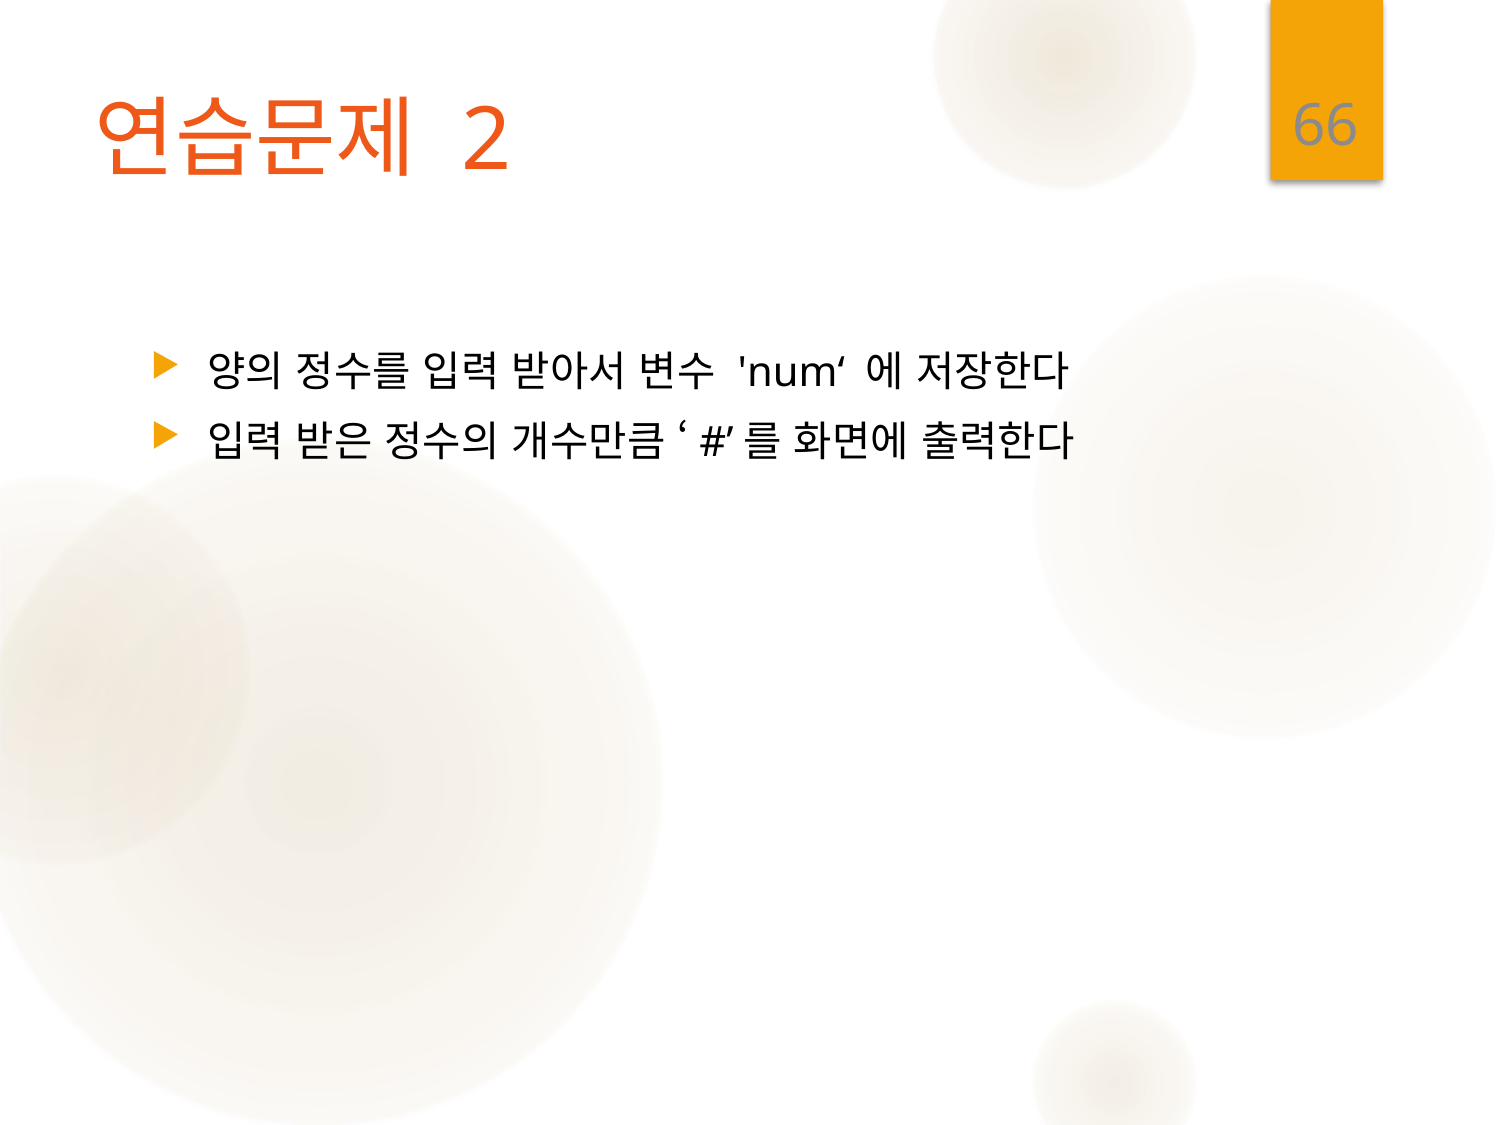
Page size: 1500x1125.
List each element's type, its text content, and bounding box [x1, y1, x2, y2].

slide_number 66 [1273, 48, 1378, 175]
list 양의 정수를 입력 받아서 변수 'num‘ 에 저장한다 입력 받은 정수의 개수만큼 ‘#’를 화면에 출력한다 [135, 336, 1237, 1025]
title 연습문제 2 [79, 74, 1237, 304]
